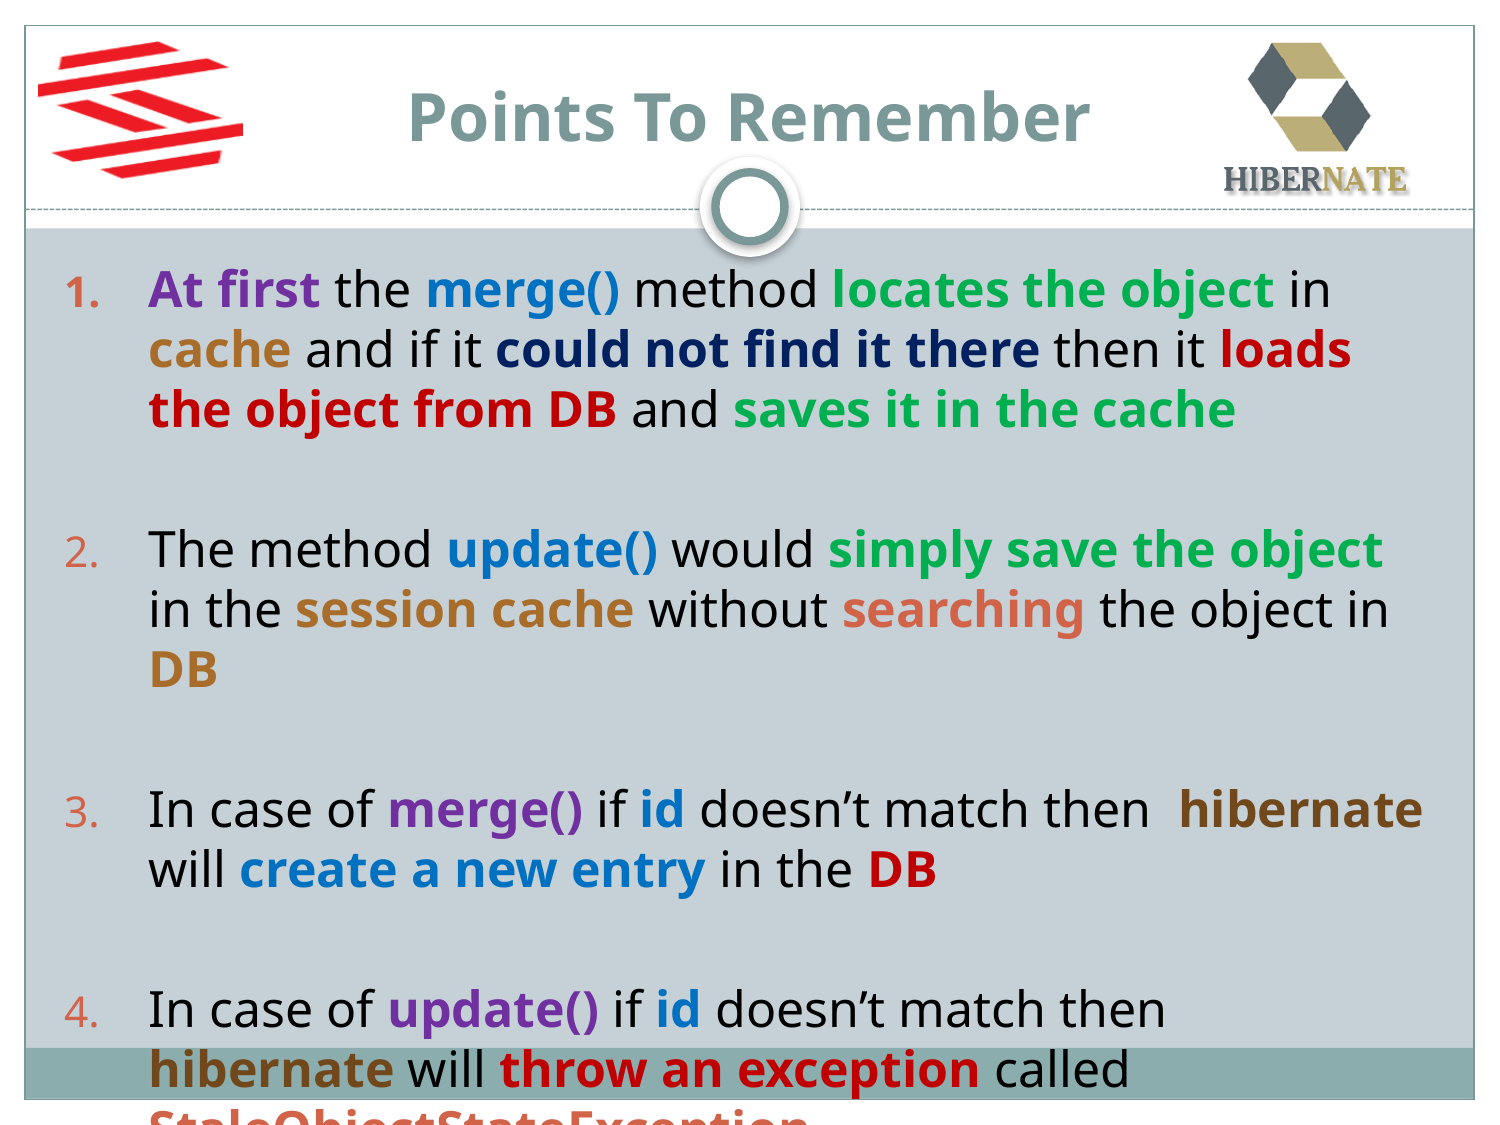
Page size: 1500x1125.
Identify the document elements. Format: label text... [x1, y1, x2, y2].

picture [1223, 42, 1411, 197]
picture [37, 40, 243, 185]
title Points To Remember [237, 37, 1450, 162]
list At first the merge() method locates the object in cache and if it could not find it there then it loads the object from DB and saves it in the cache The method update() would simply save the object in the session cache without searching the object in DB In case of merge() if id doesn’t match then hibernate will create a new entry in the DB In case of update() if id doesn’t match then hibernate will throw an exception called StaleObjectStateException [49, 250, 1445, 1001]
